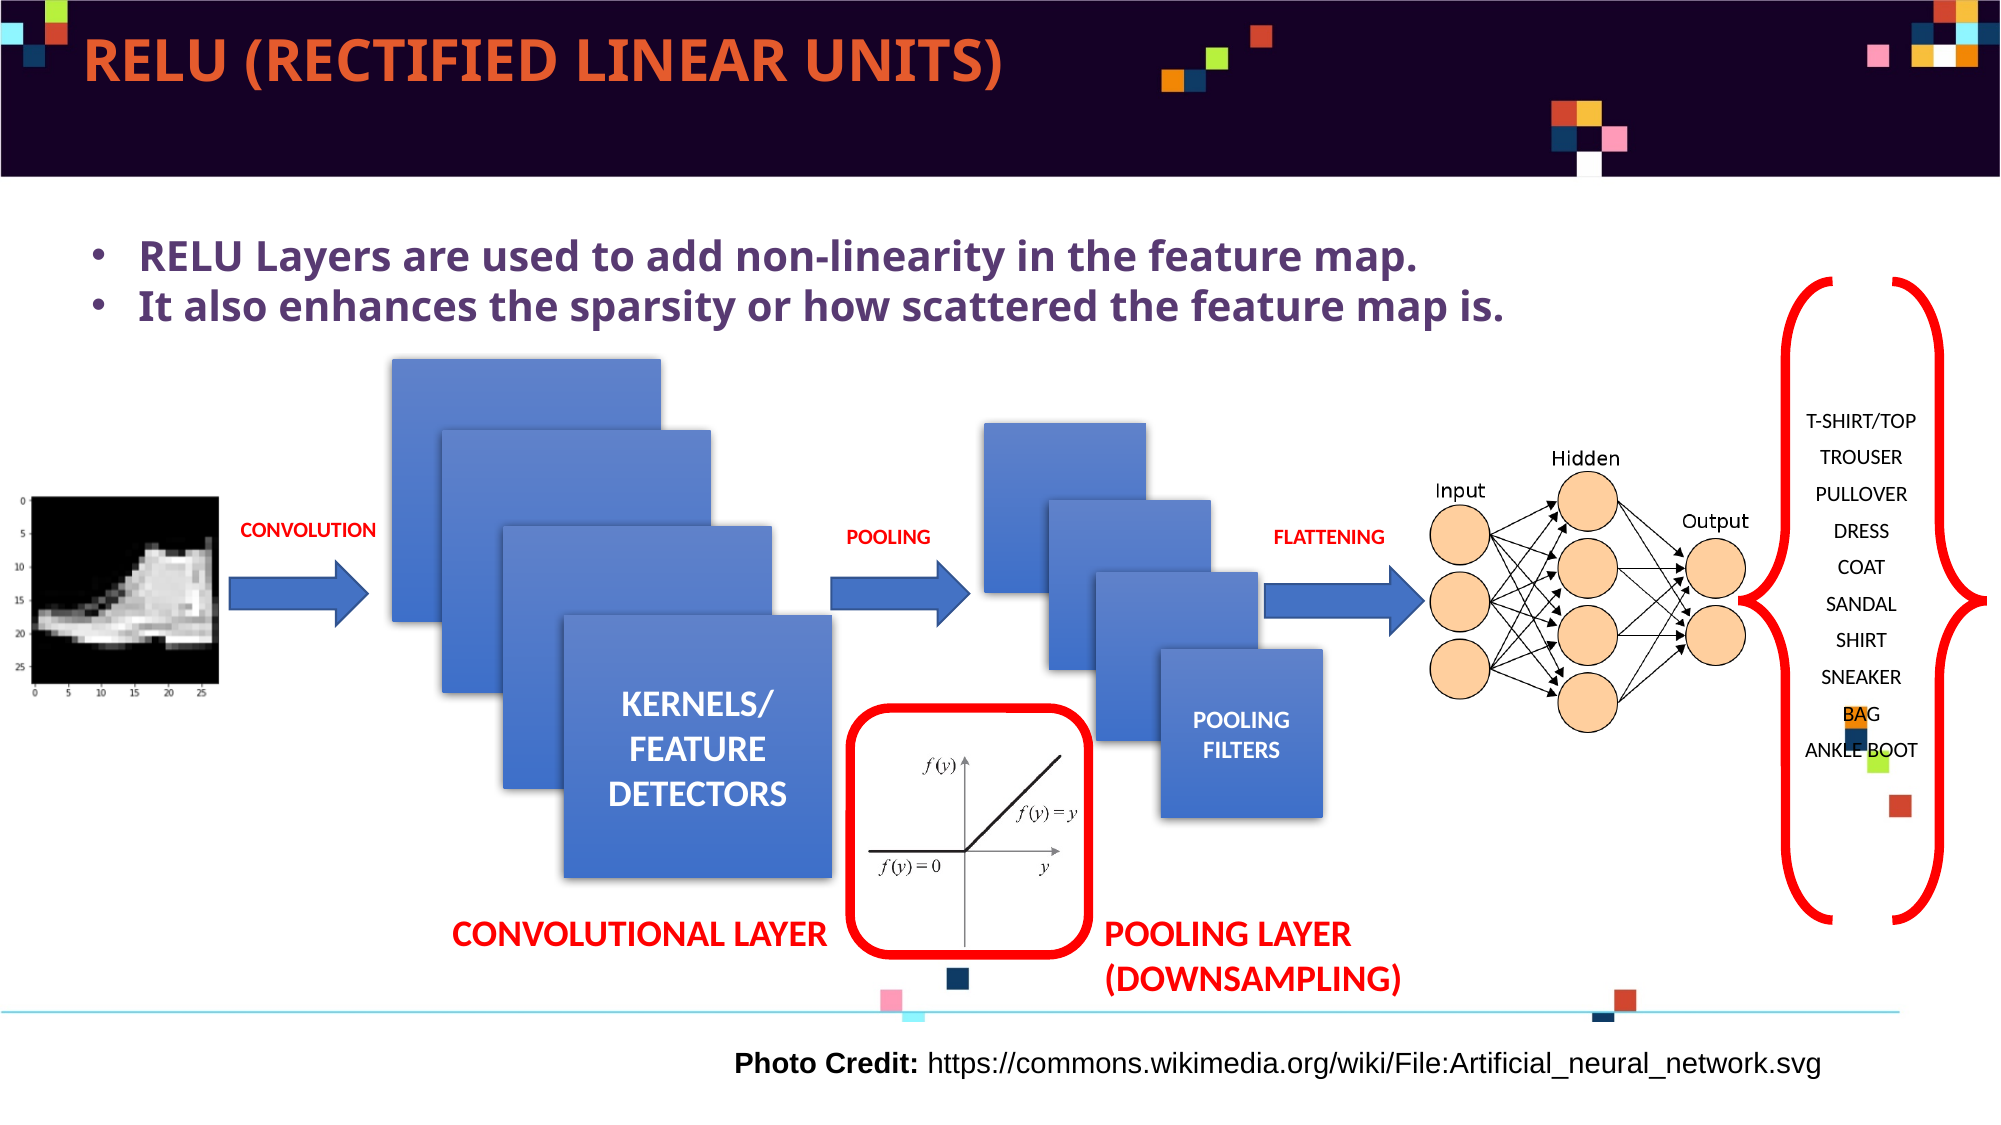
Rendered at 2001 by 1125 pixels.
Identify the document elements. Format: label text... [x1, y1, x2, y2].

picture [0, 0, 2000, 1022]
text_box Photo Credit: https://commons.wikimedia.org/wiki/File:Artificial_neural_network.svg [719, 1037, 1839, 1088]
